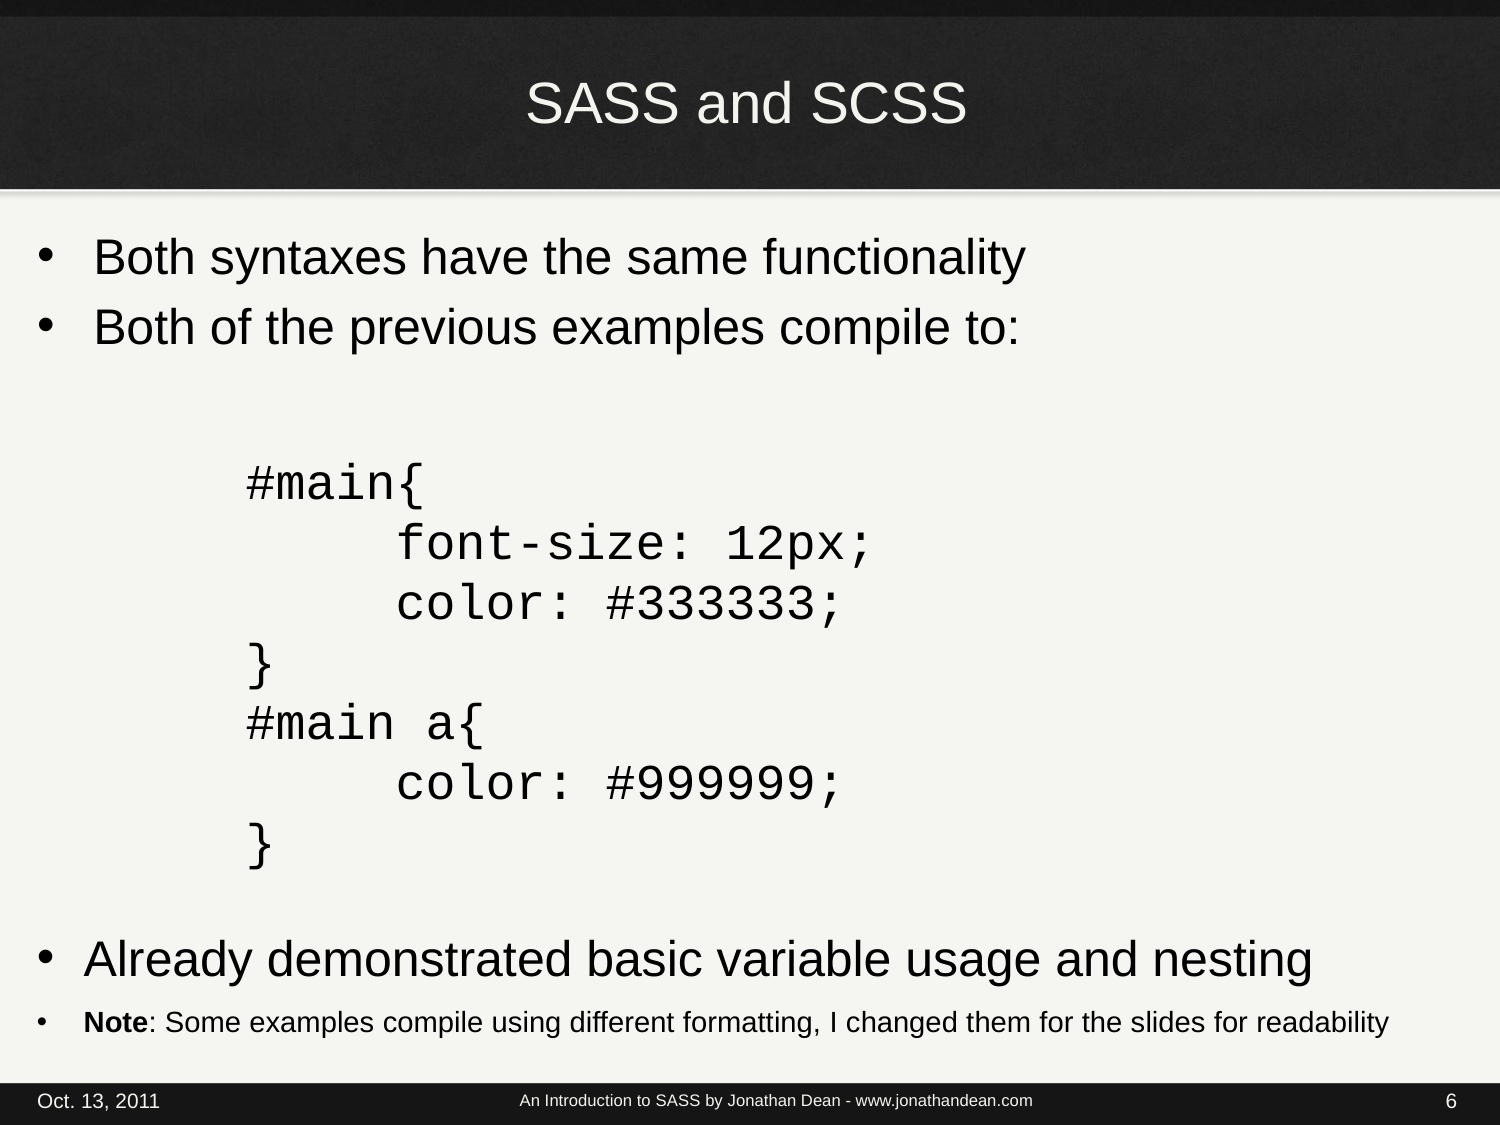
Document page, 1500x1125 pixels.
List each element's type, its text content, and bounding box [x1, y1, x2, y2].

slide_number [22, 1070, 153, 1125]
picture [0, 0, 1500, 1125]
text_box #main{ font-size: 12px; color: #333333; } #main a{ color: #999999; } [230, 442, 1459, 877]
footer An Introduction to SASS by Jonathan Dean - www.jonathandean.com [153, 1070, 1400, 1125]
slide_number 6 [1400, 1070, 1473, 1125]
title SASS and SCSS [22, 6, 1473, 194]
text_box Already demonstrated basic variable usage and nesting Note: Some examples compile using different formatting, I changed them for the slides for readability [22, 888, 1459, 1046]
list Both syntaxes have the same functionality Both of the previous examples compile to: [22, 216, 1473, 425]
